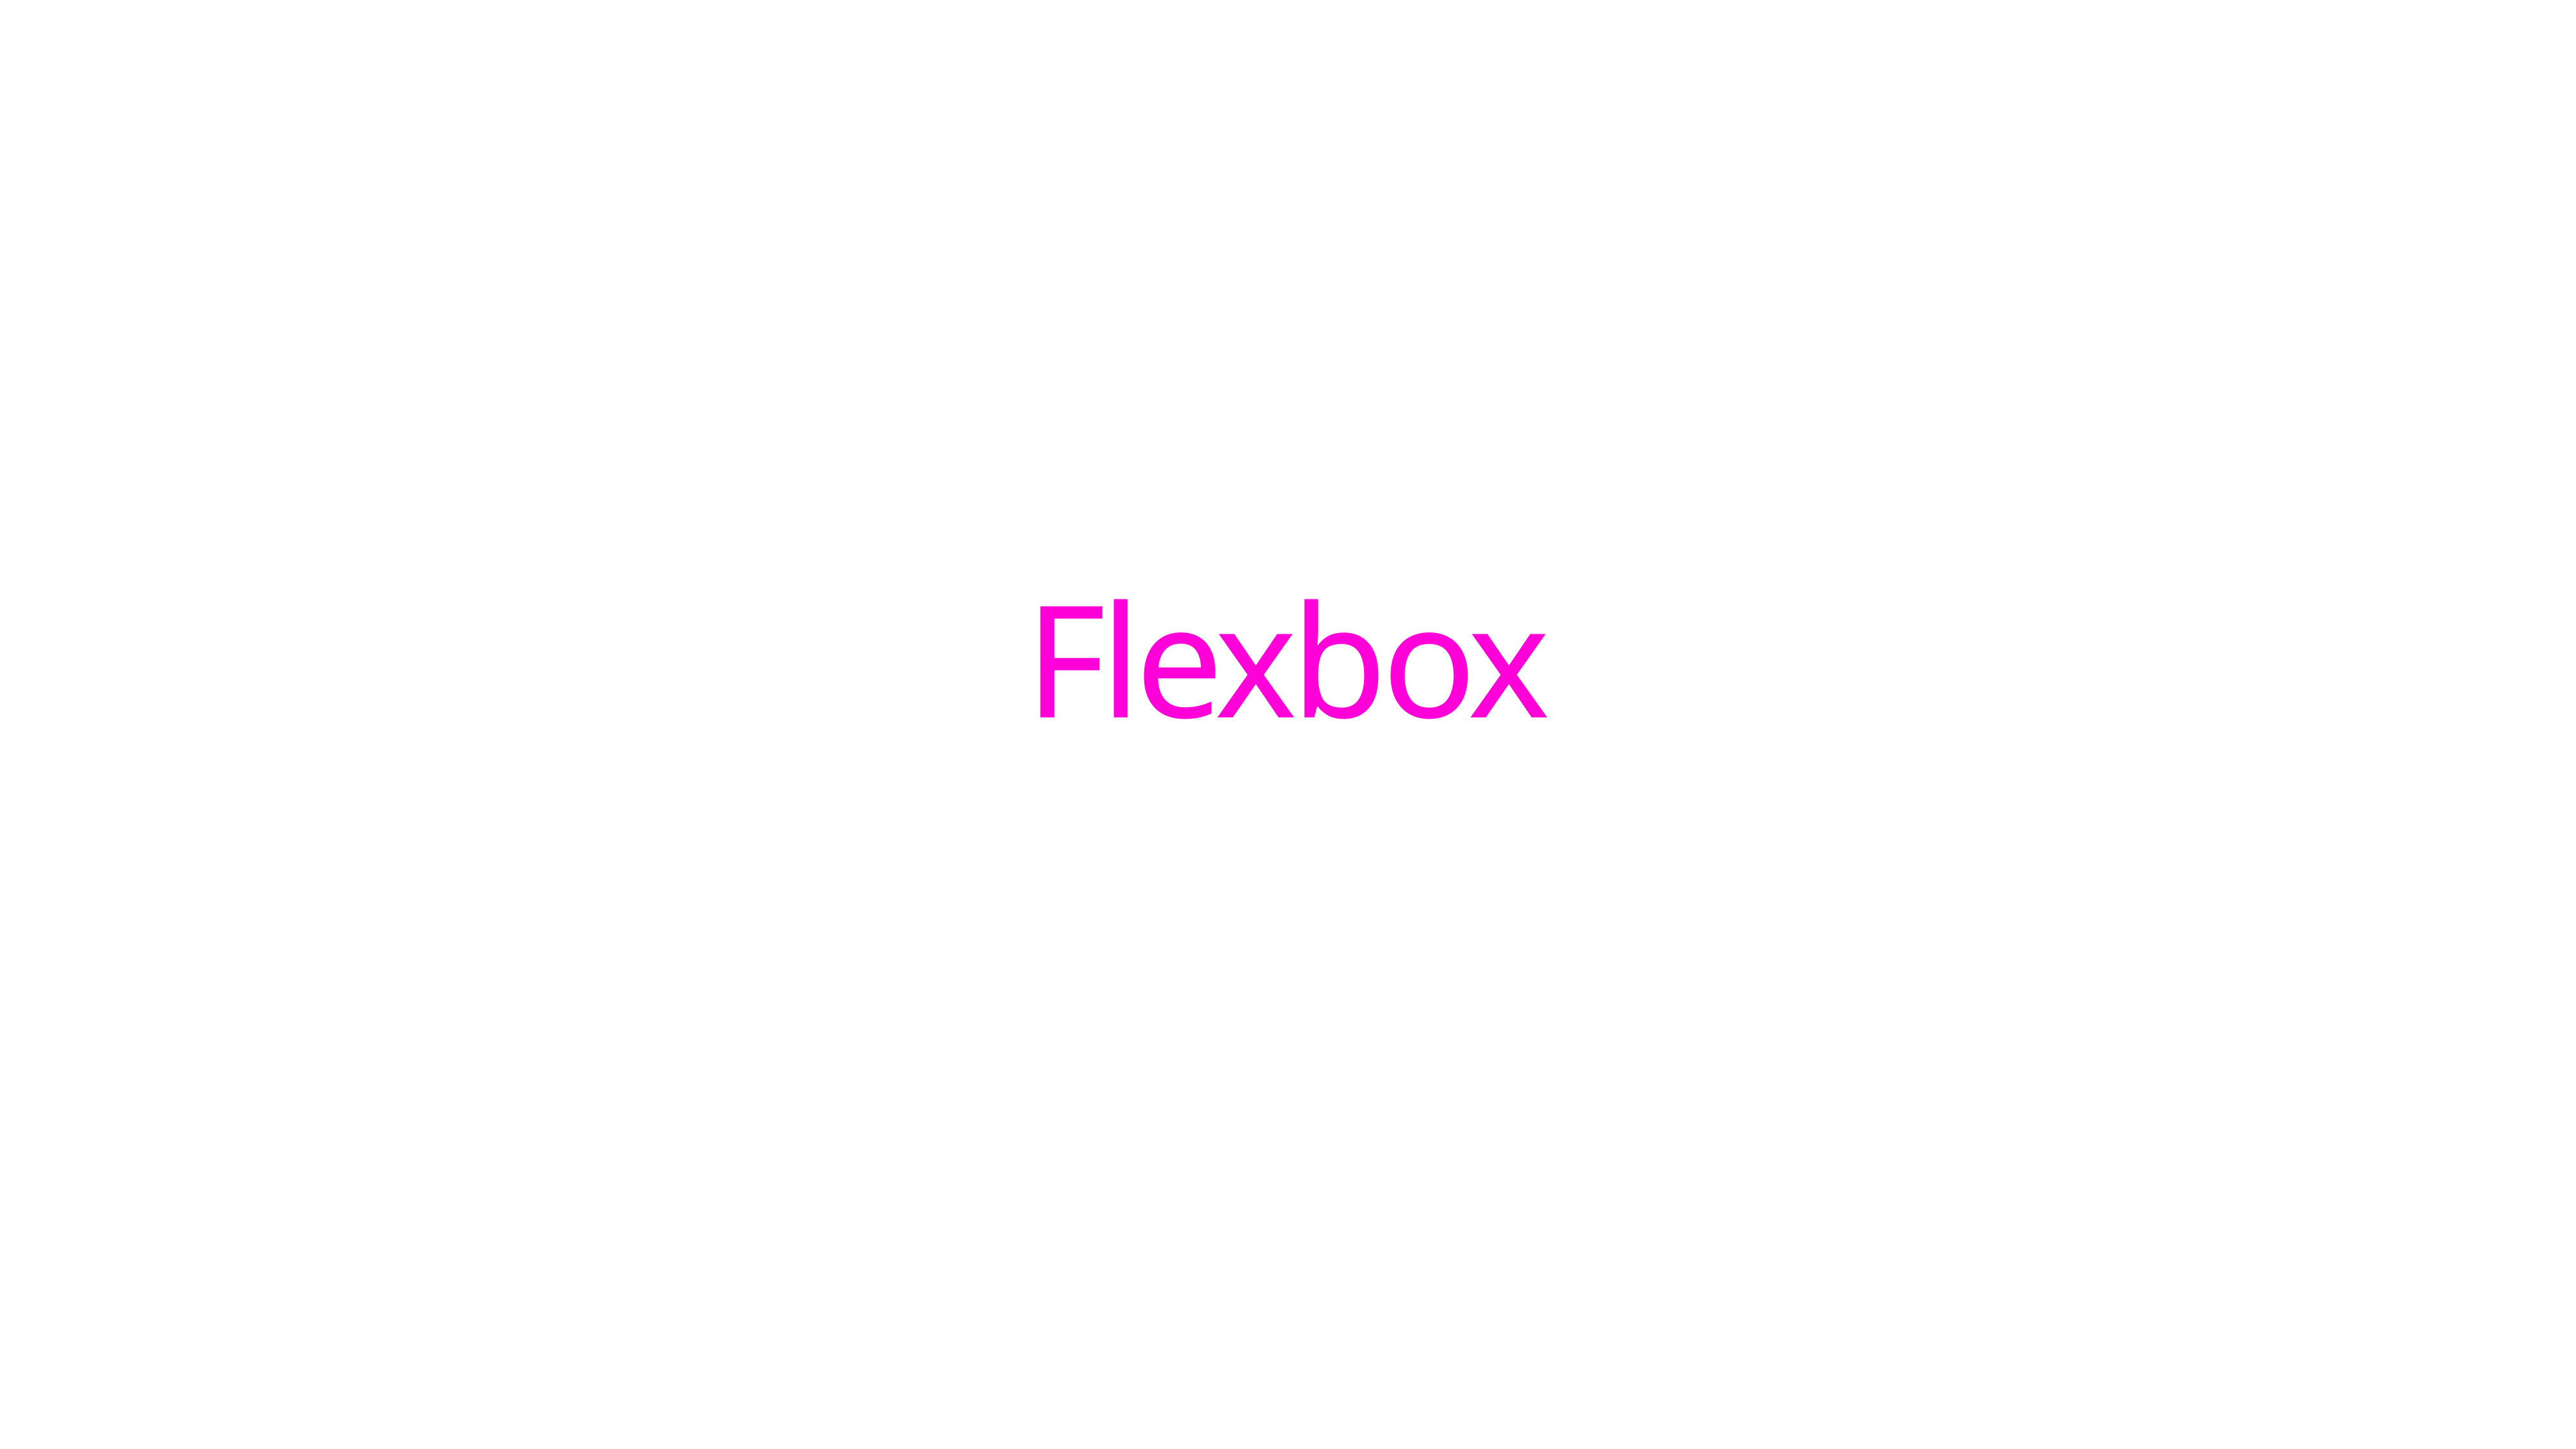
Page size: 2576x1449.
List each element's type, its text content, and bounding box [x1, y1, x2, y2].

title Flexbox [133, 347, 2443, 757]
